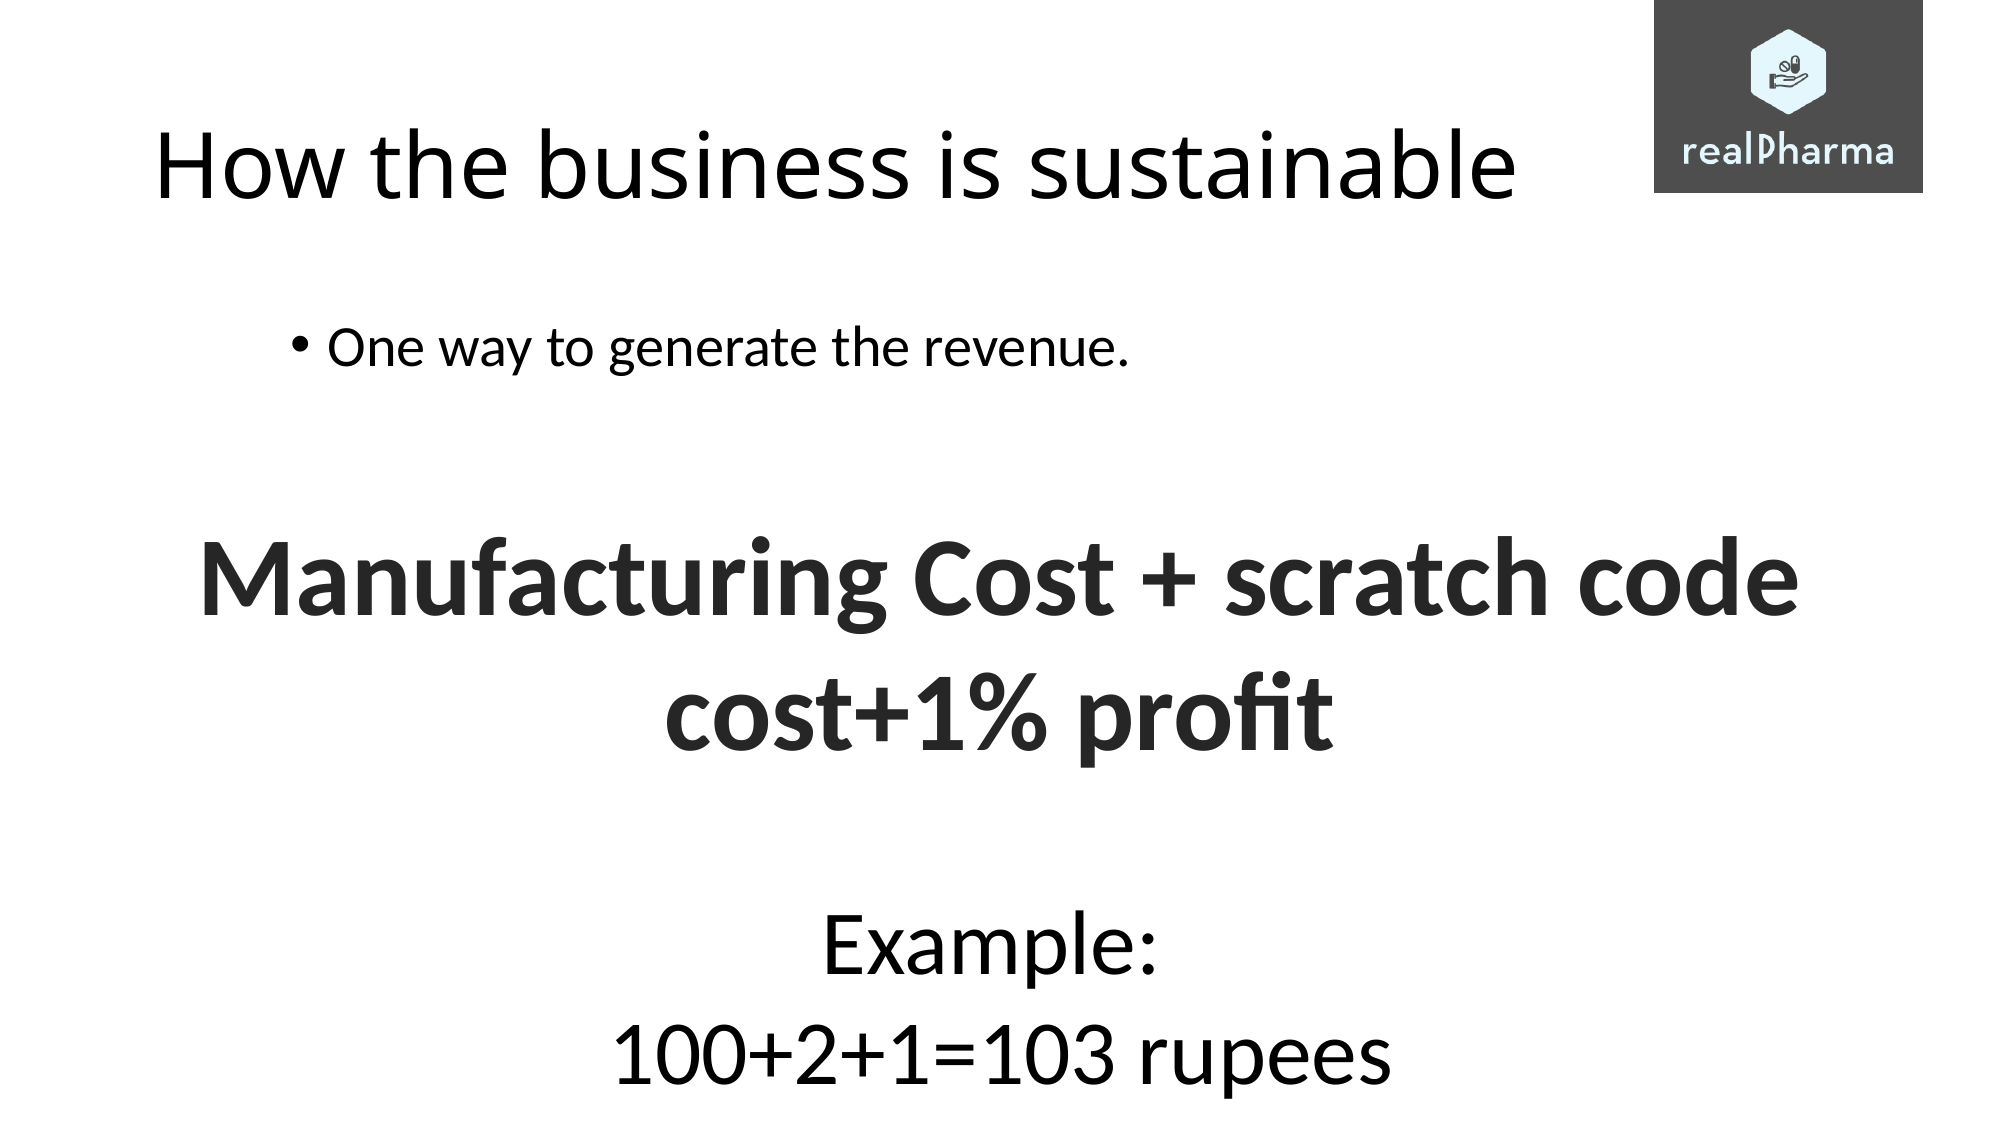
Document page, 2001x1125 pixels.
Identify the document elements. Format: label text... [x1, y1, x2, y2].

text_box Manufacturing Cost + scratch code cost+1% profit [165, 495, 1835, 781]
list One way to generate the revenue. [275, 308, 2000, 1023]
text_box Example: 100+2+1=103 rupees [214, 875, 1789, 1110]
picture [1654, 0, 1923, 193]
title How the business is sustainable [137, 59, 1863, 278]
